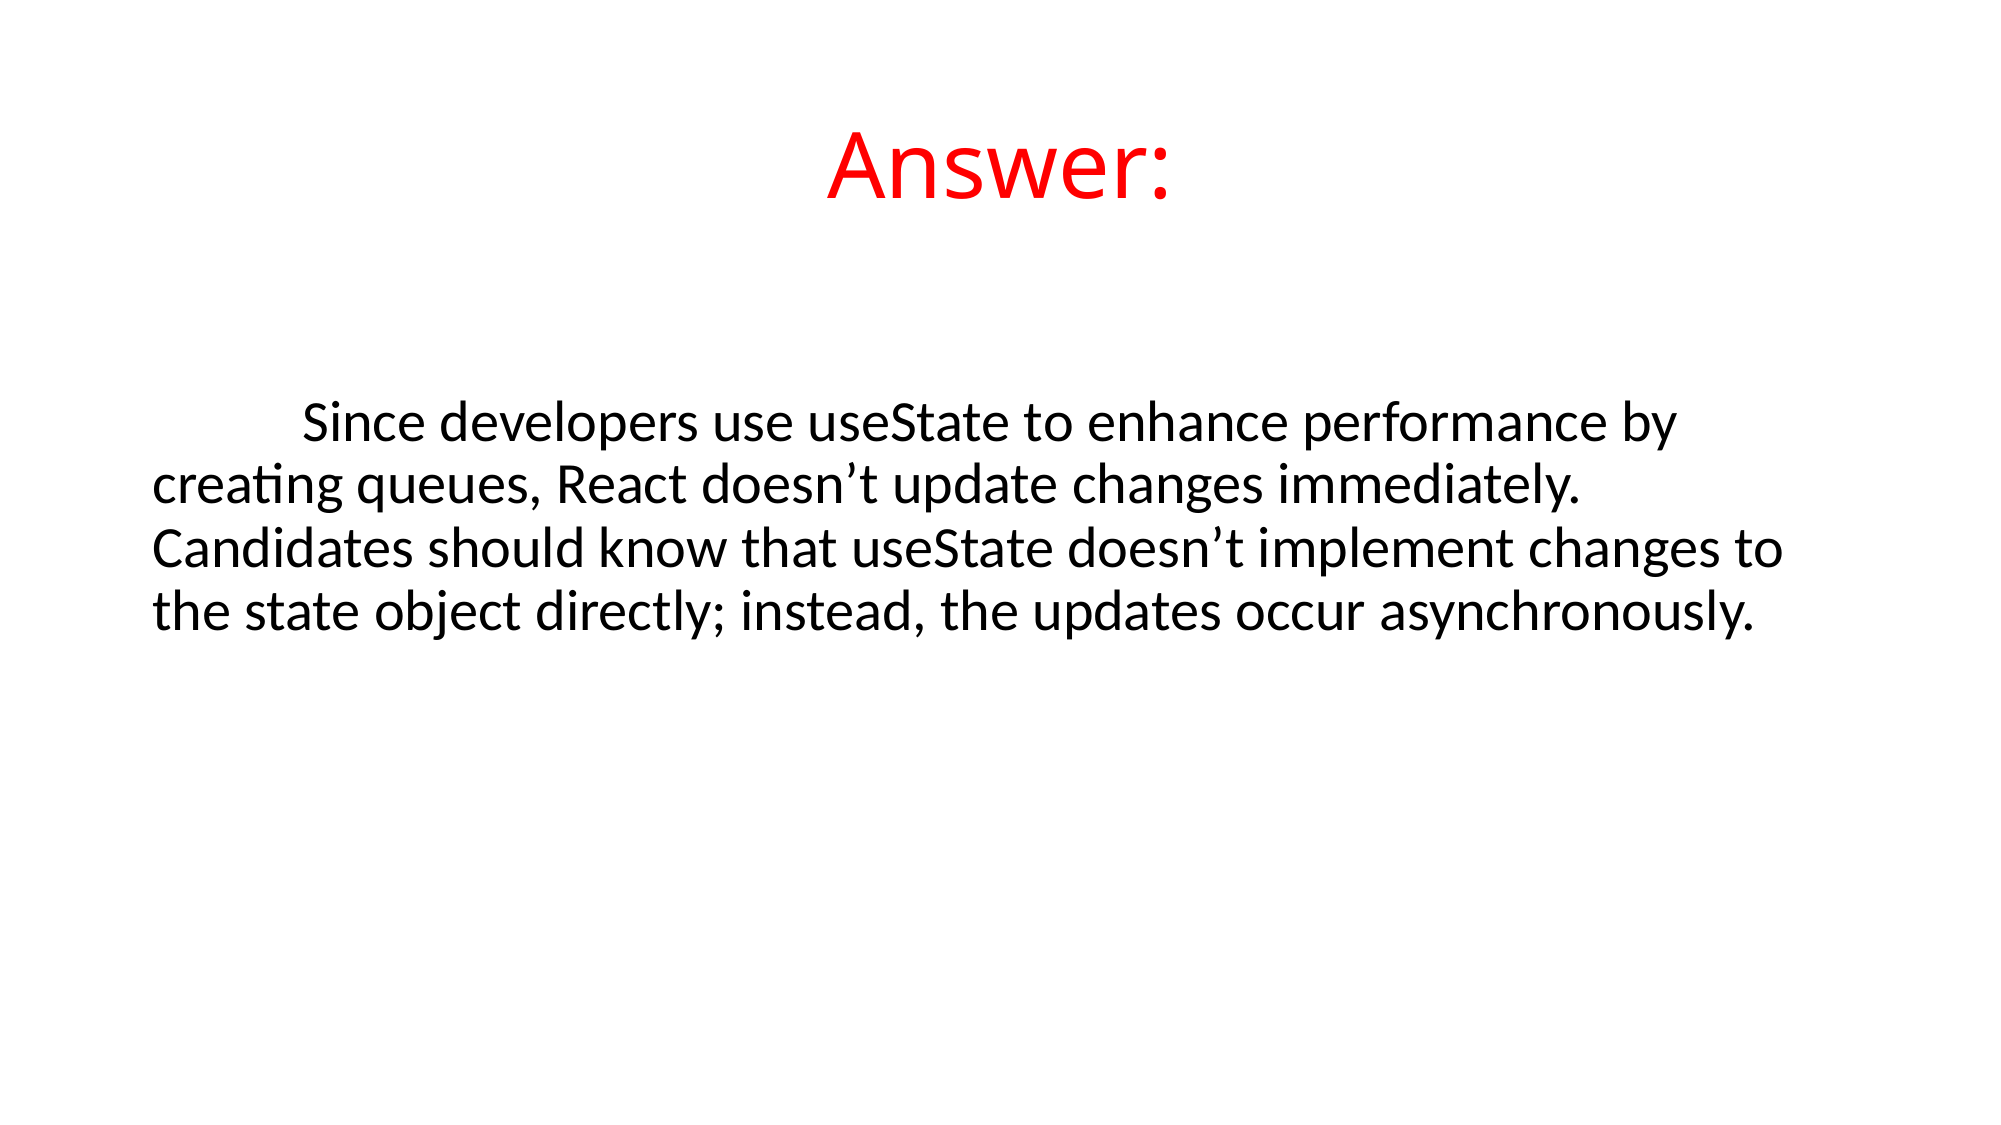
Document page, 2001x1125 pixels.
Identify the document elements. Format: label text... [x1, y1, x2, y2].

list Since developers use useState to enhance performance by creating queues, React doesn’t update changes immediately. Candidates should know that useState doesn’t implement changes to the state object directly; instead, the updates occur asynchronously. [137, 299, 1863, 1014]
title Answer: [137, 59, 1863, 278]
